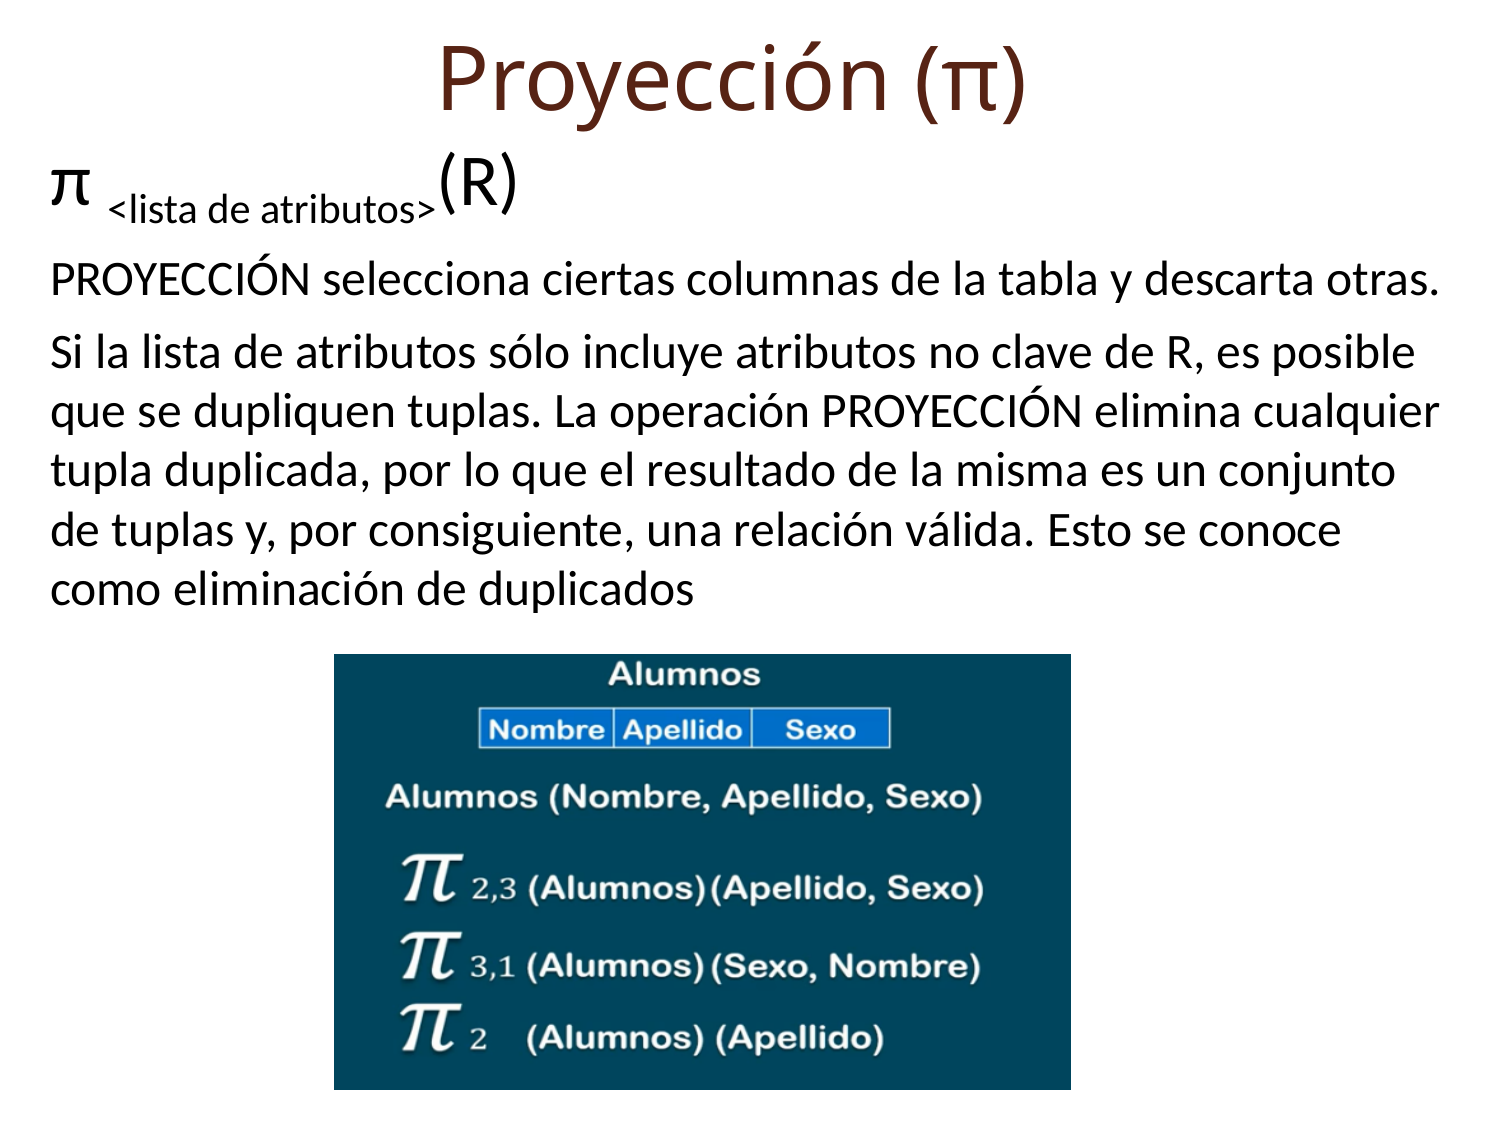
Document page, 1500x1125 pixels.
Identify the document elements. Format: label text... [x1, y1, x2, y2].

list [334, 654, 1071, 1091]
text_box π <lista de atributos>(R) PROYECCIÓN selecciona ciertas columnas de la tabla y descarta otras. Si la lista de atributos sólo incluye atributos no clave de R, es posible que se dupliquen tuplas. La operación PROYECCIÓN elimina cualquier tupla duplicada, por lo que el resultado de la misma es un conjunto de tuplas y, por consiguiente, una relación válida. Esto se conoce como eliminación de duplicados [35, 123, 1465, 655]
text_box Proyección (π) [20, 0, 1465, 149]
